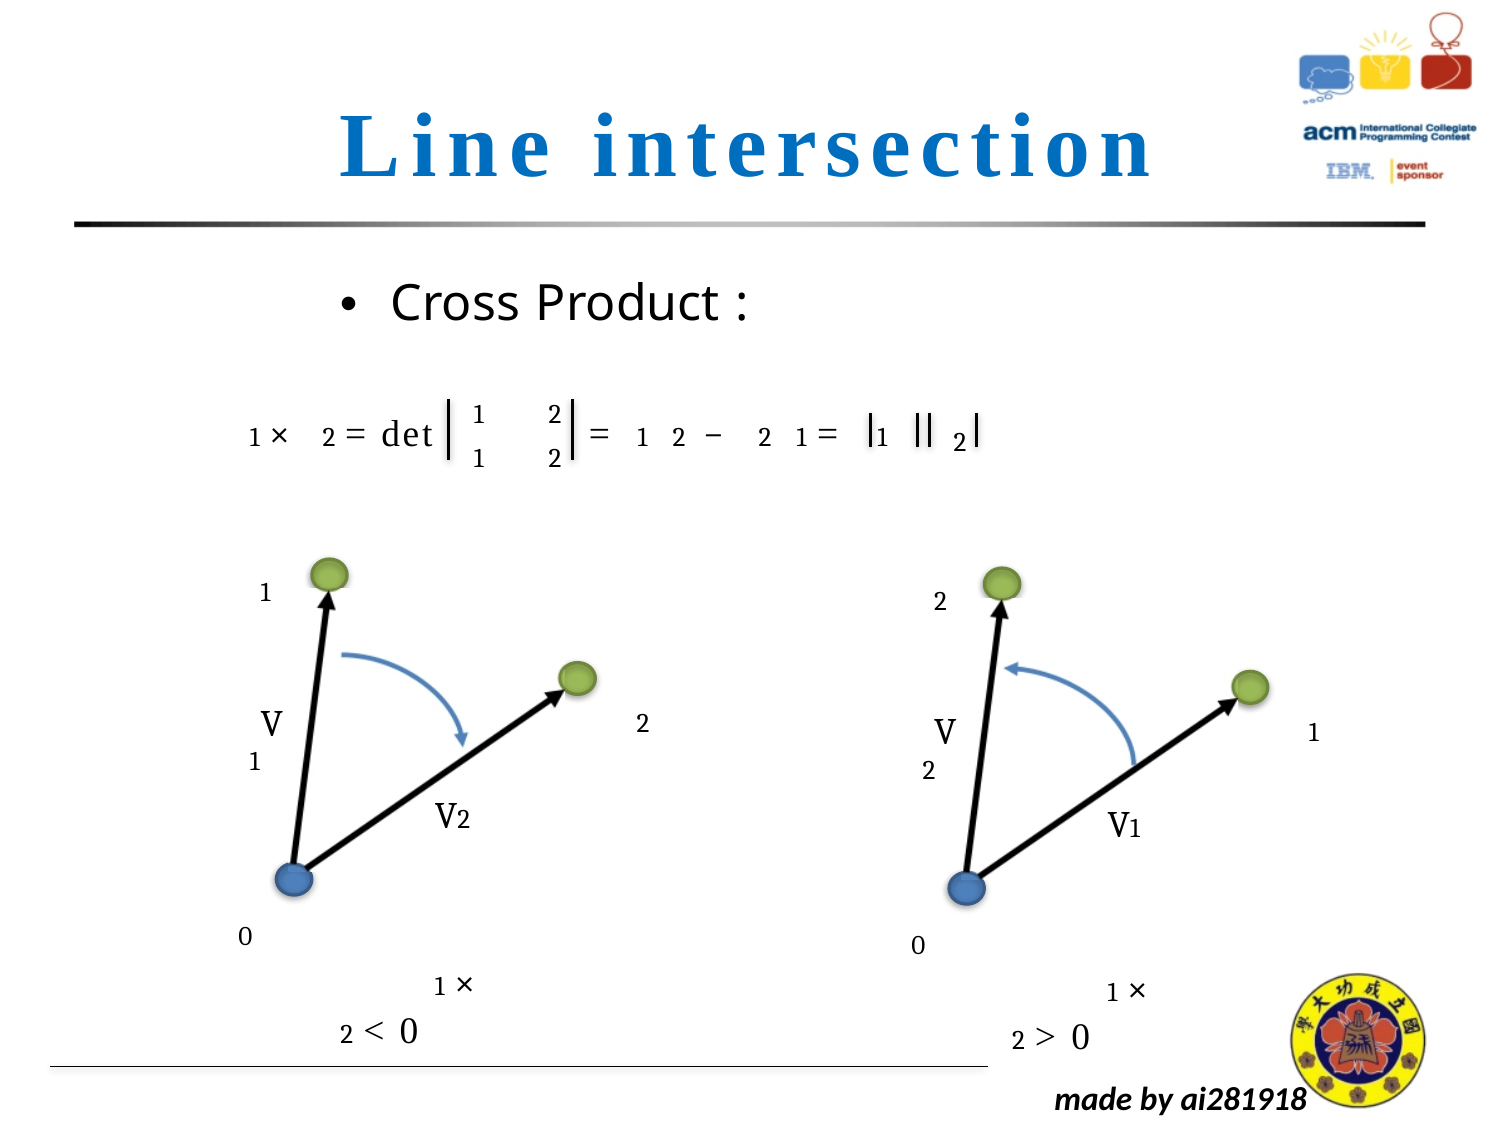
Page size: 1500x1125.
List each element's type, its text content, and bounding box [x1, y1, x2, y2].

text_box [915, 412, 920, 447]
text_box [975, 412, 979, 447]
text_box [1241, 669, 1270, 706]
text_box Line intersection • Cross Product : [89, 84, 1163, 218]
text_box 1 × 2 = det [249, 405, 445, 454]
text_box 1 [1308, 713, 1327, 747]
text_box [946, 873, 987, 907]
text_box 0 [238, 918, 257, 951]
picture [73, 219, 1428, 231]
text_box 1 V1 [249, 574, 287, 777]
picture [1290, 9, 1482, 191]
text_box [309, 556, 350, 587]
text_box [274, 864, 314, 898]
text_box [49, 1064, 988, 1069]
text_box [570, 660, 598, 697]
text_box made by ai281918 [1054, 1077, 1275, 1118]
text_box V2 1 × 2 < 0 [321, 880, 486, 1052]
picture [288, 588, 566, 872]
text_box = 1 2 − 2 1 = 1 [588, 405, 913, 454]
text_box 0 [911, 927, 930, 960]
text_box V1 1 × 2 > 0 [1012, 890, 1177, 1057]
text_box 2 [636, 705, 655, 738]
text_box [927, 412, 931, 447]
picture [960, 598, 1238, 881]
text_box Line intersection • Cross Product : [89, 240, 1163, 331]
text_box 2 V2 [922, 583, 961, 786]
text_box 2 [953, 424, 972, 457]
text_box [570, 398, 574, 461]
picture [1279, 967, 1434, 1116]
text_box 2 2 [548, 396, 567, 473]
text_box [982, 565, 1022, 597]
text_box [447, 398, 451, 461]
text_box 1 1 [473, 396, 493, 473]
